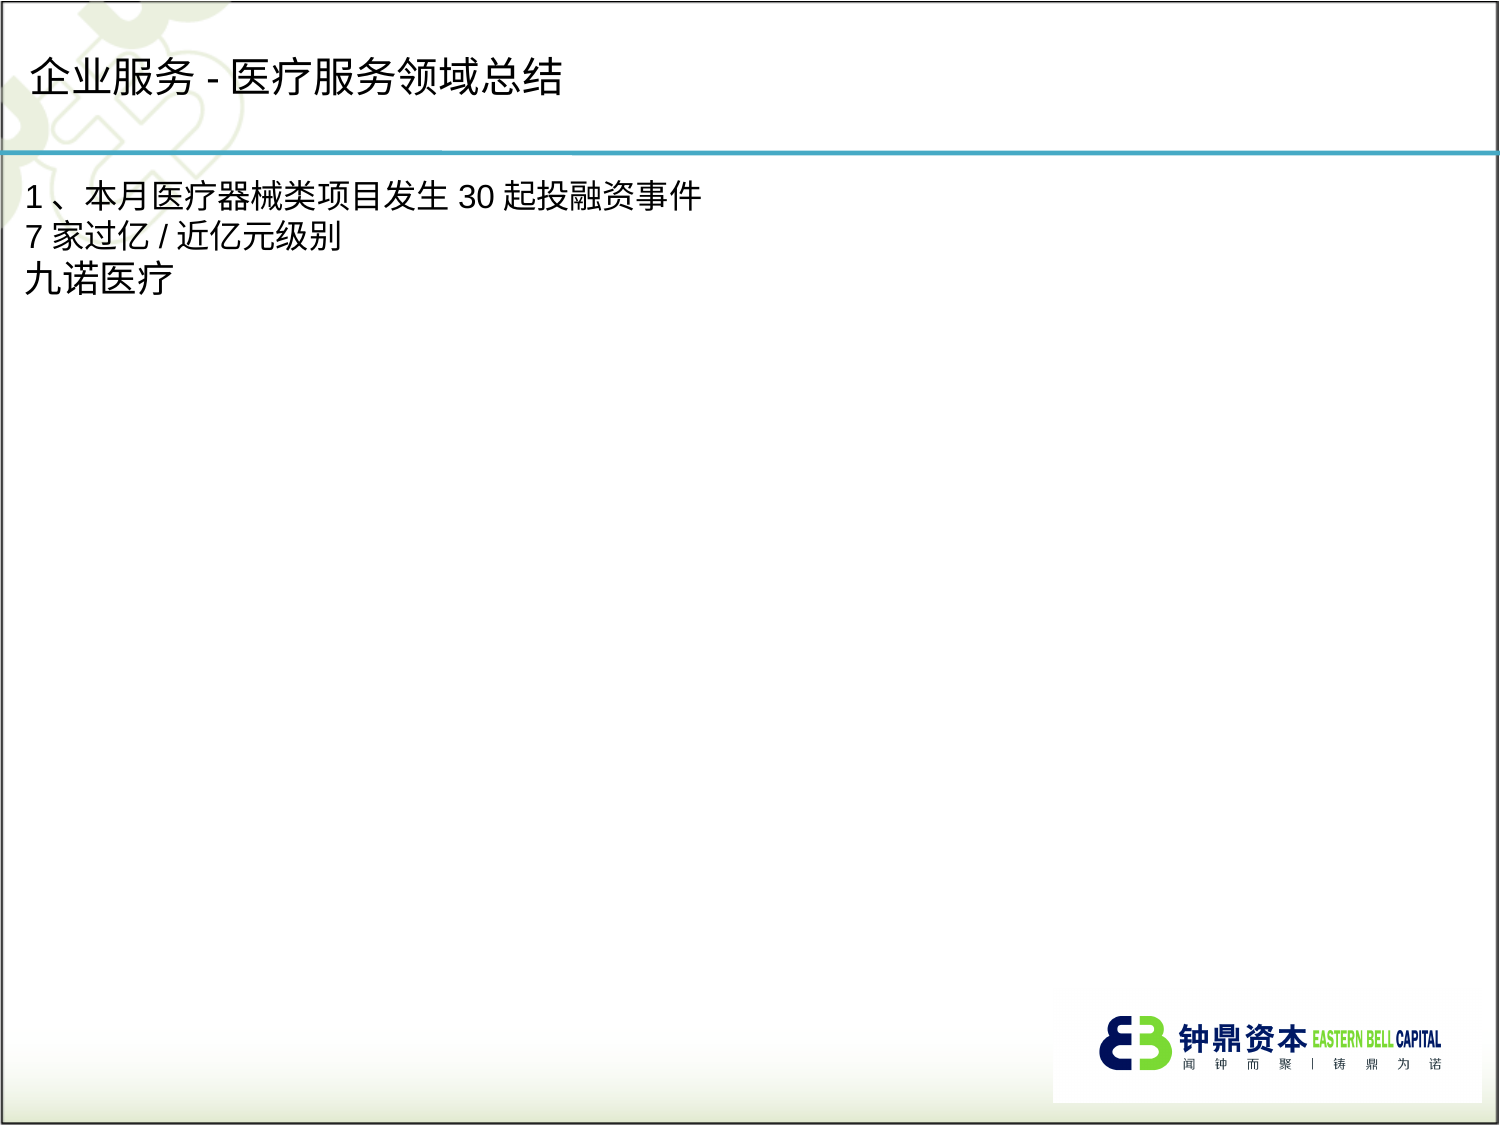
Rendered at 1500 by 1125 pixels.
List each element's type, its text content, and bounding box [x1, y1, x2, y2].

picture [0, 1, 1499, 150]
picture [0, 156, 1499, 1125]
text_box 1、本月医疗器械类项目发生30起投融资事件 7家过亿/近亿元级别 九诺医疗 [10, 167, 718, 348]
text_box 企业服务-医疗服务领域总结 [14, 43, 579, 109]
